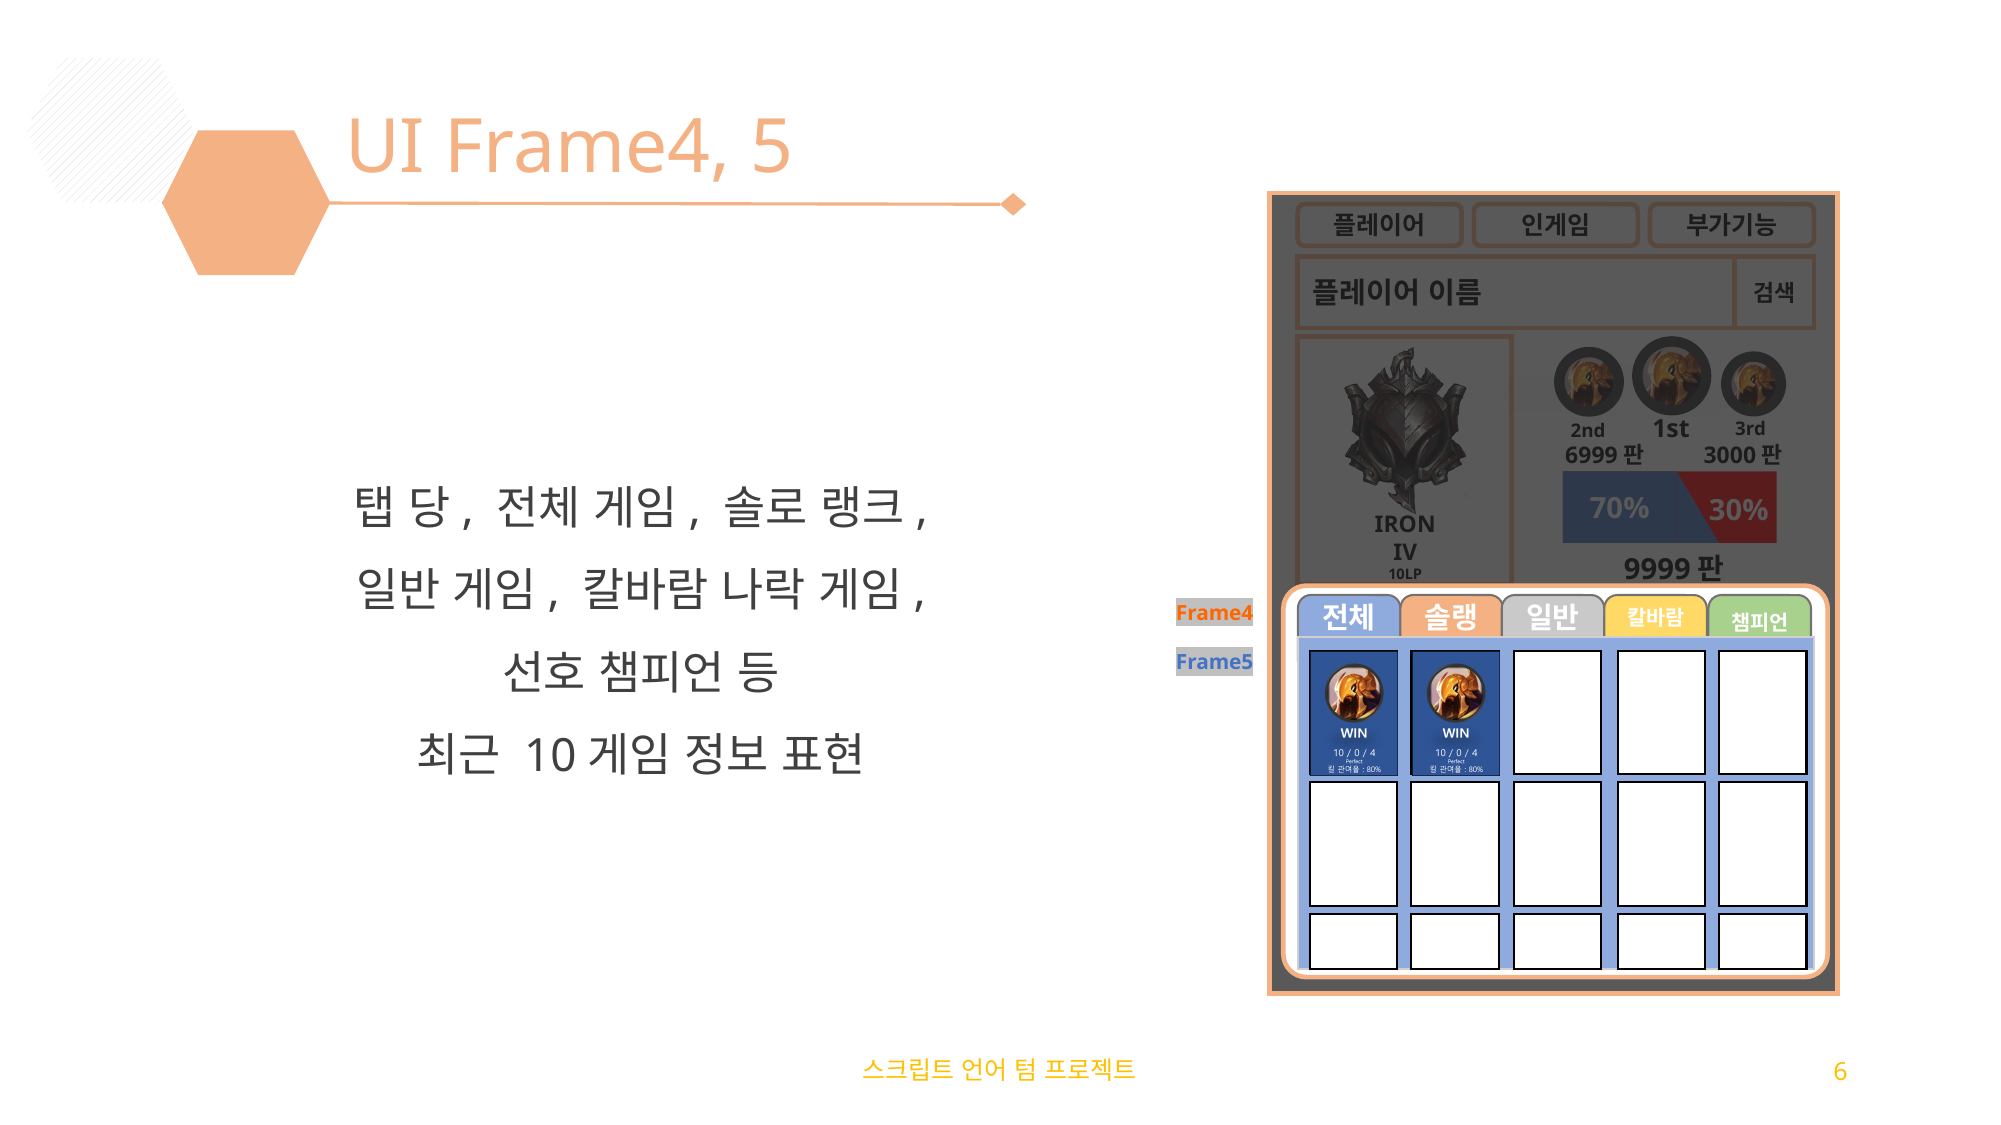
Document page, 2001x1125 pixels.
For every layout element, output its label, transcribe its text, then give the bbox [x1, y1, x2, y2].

text_box 탭 당, 전체 게임, 솔로 랭크, 일반 게임, 칼바람 나락 게임, 선호 챔피언 등 최근 10게임 정보 표현 [281, 443, 1000, 789]
title UI Frame4, 5 [330, 39, 1935, 257]
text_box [26, 57, 1027, 276]
text_box Frame5 [1161, 641, 1269, 681]
slide_number 6 [1412, 1042, 1863, 1103]
text_box Frame4 [1161, 591, 1269, 632]
footer 스크립트 언어 텀 프로젝트 [662, 1042, 1338, 1103]
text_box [1269, 192, 1838, 994]
